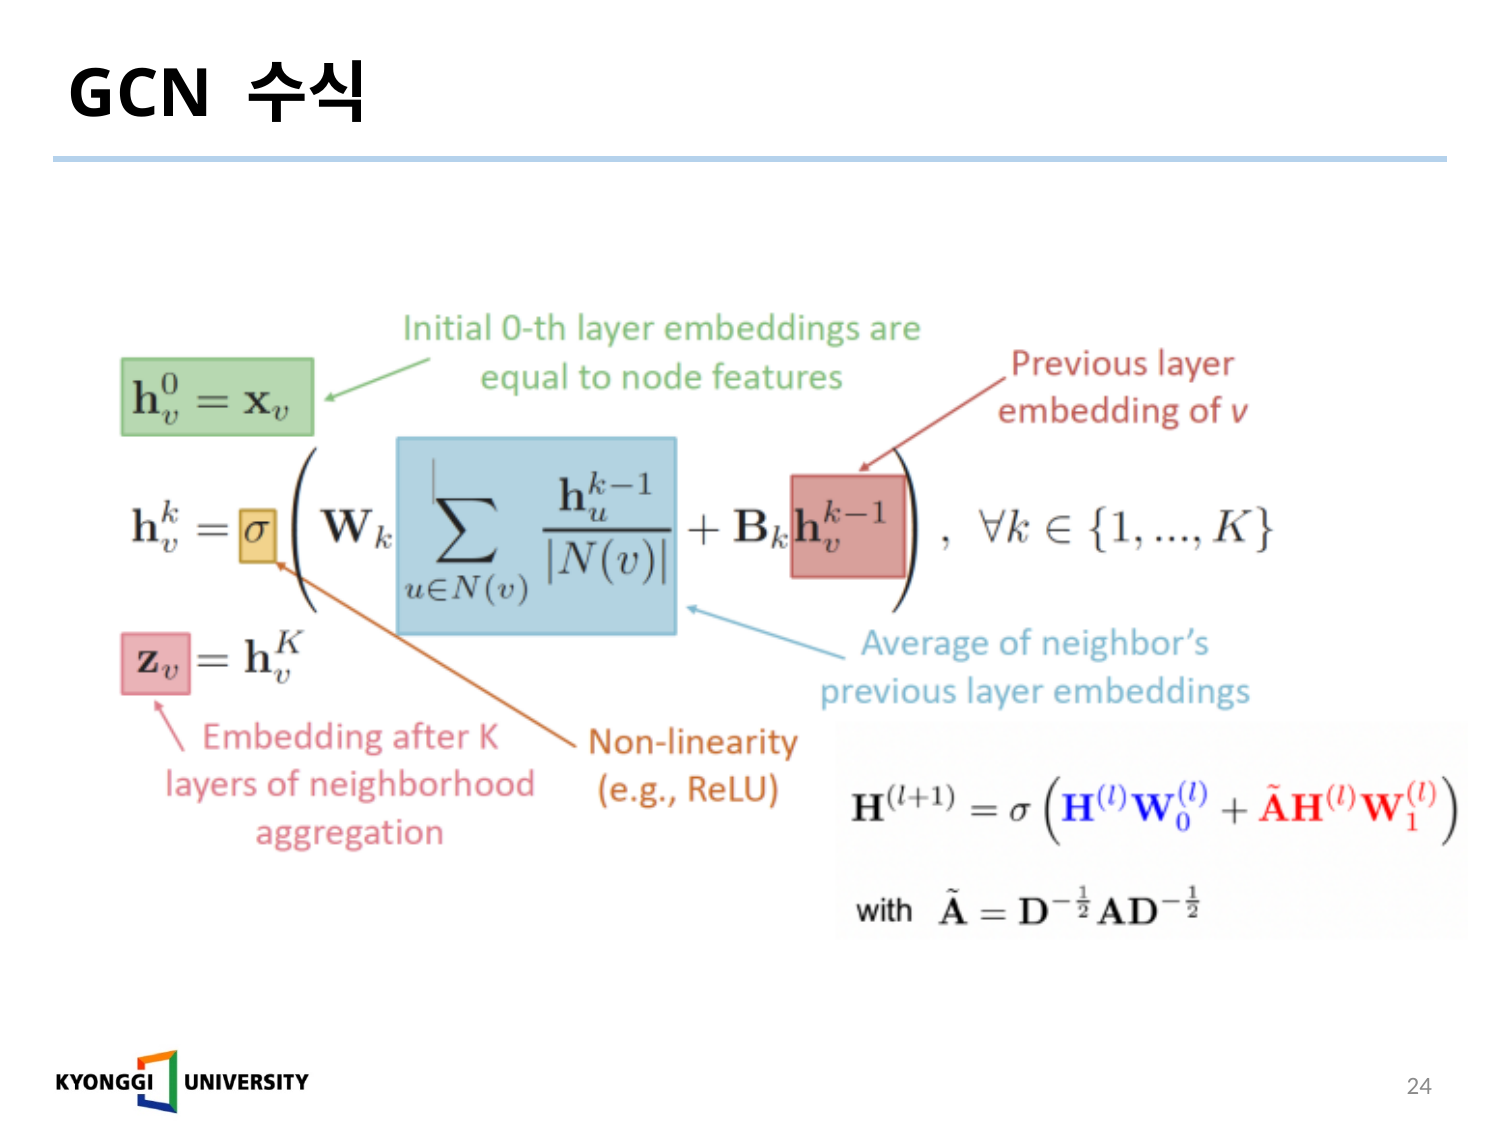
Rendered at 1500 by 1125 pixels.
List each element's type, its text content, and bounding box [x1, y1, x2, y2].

slide_number 24 [1059, 1054, 1448, 1115]
picture [87, 238, 1468, 947]
title GCN 수식 [52, 32, 1448, 158]
picture [51, 1044, 314, 1124]
